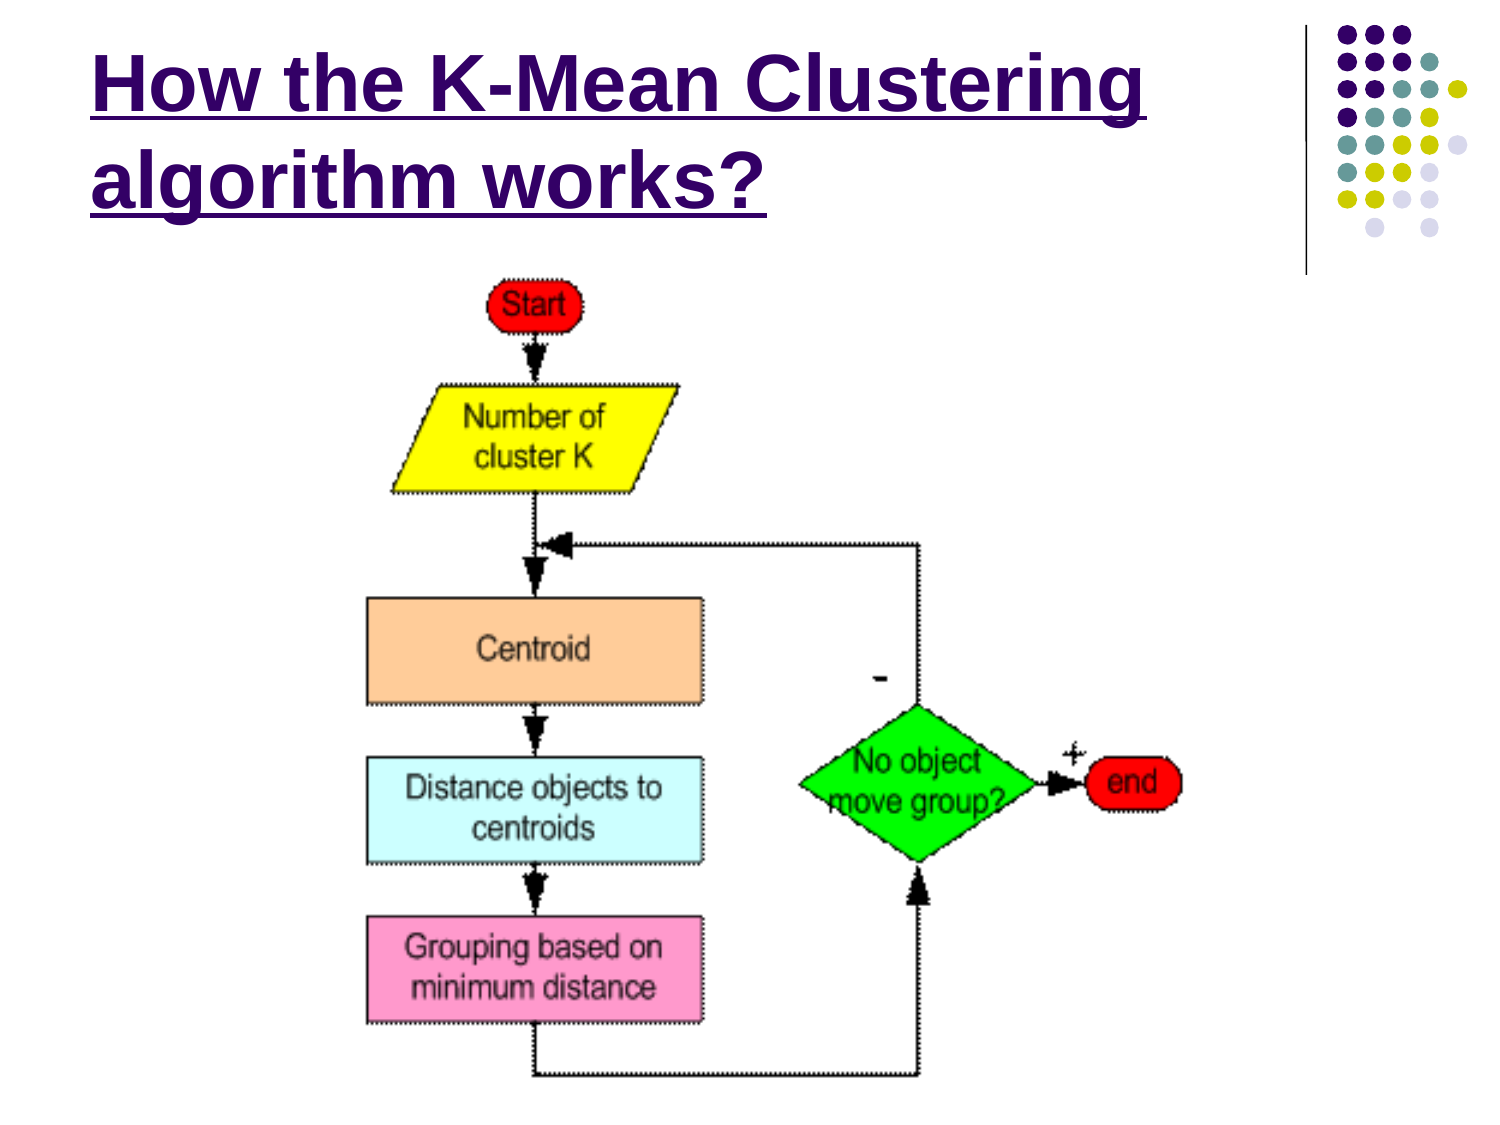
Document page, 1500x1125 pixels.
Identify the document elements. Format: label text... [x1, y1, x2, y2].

title How the K-Mean Clustering algorithm works? [74, 19, 1313, 233]
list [362, 274, 1188, 1125]
